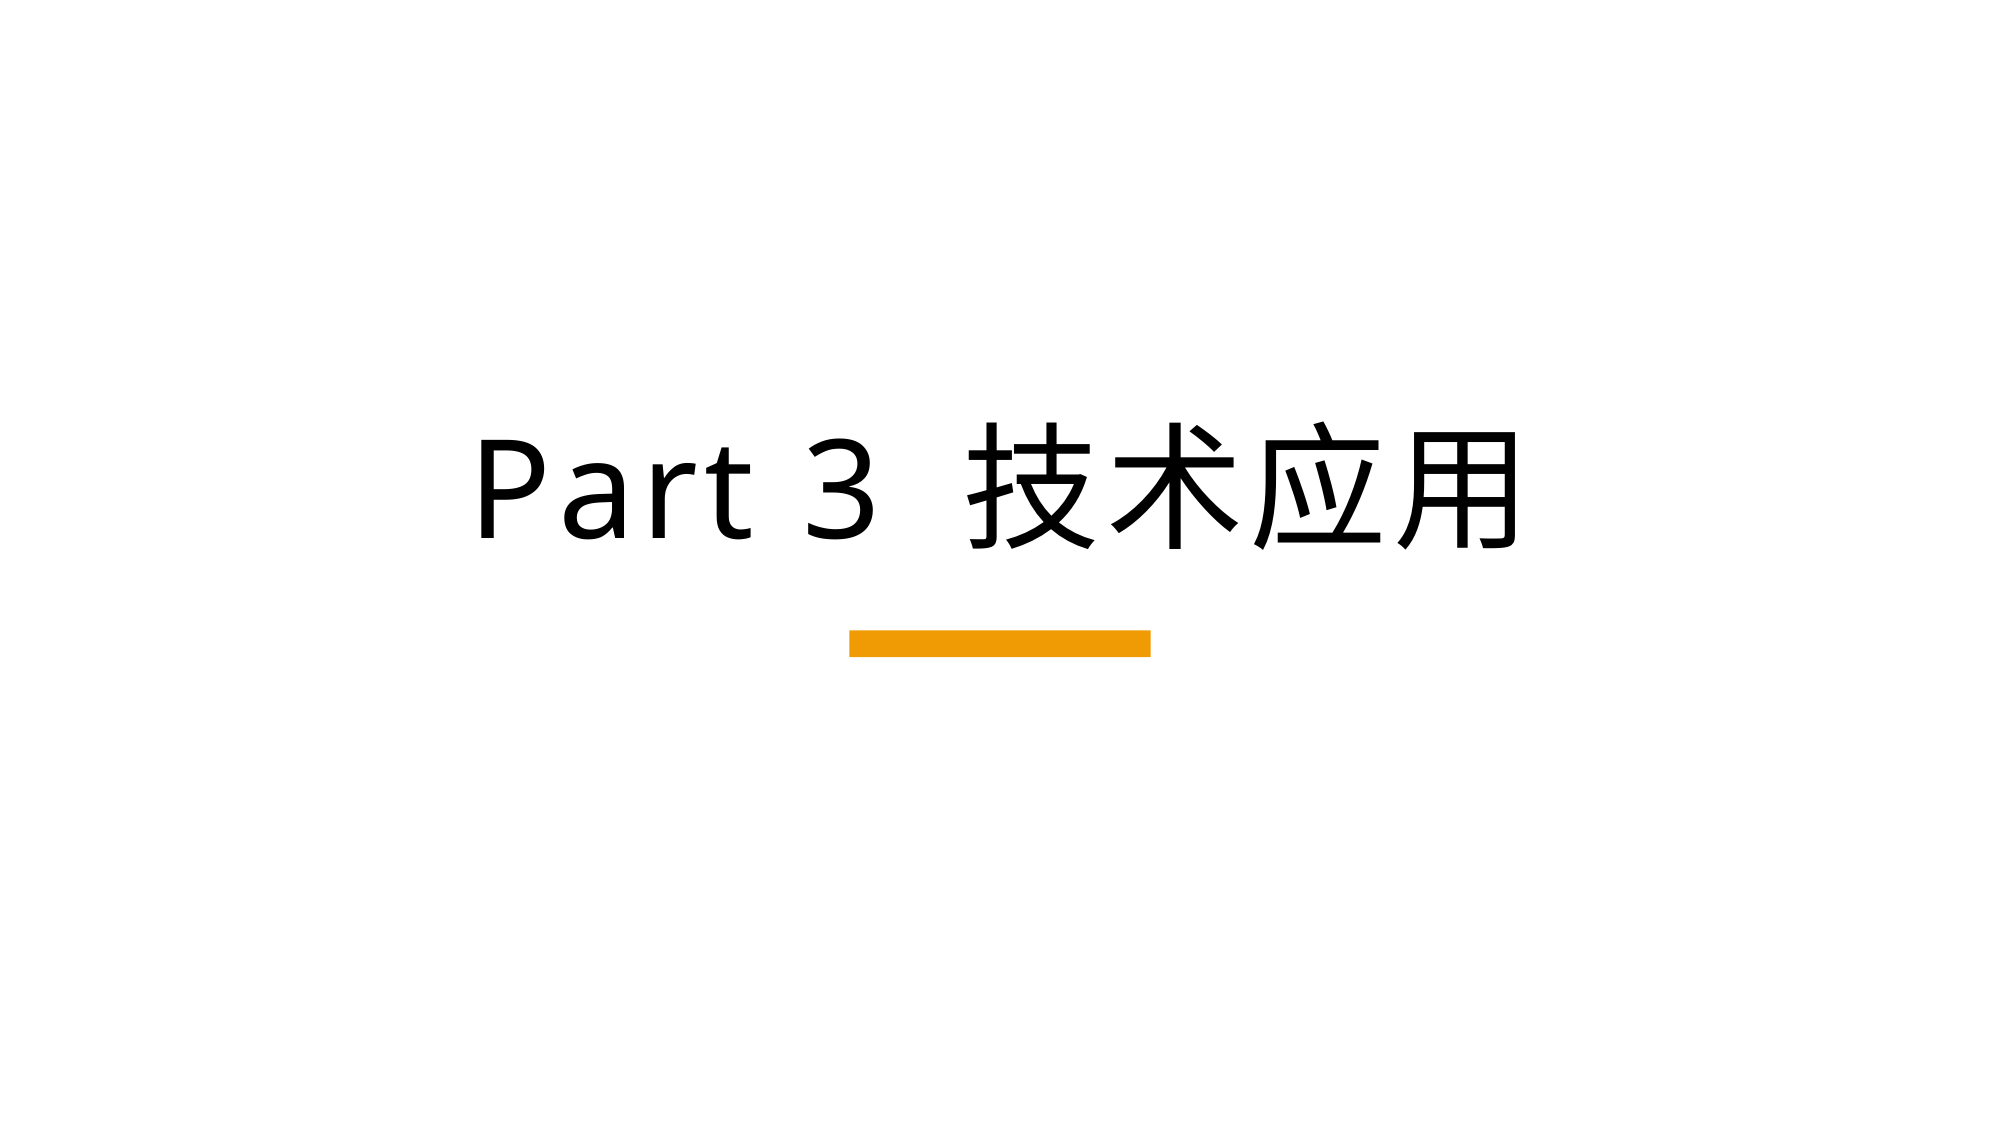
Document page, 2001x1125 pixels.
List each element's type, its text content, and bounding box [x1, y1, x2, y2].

text_box Part 3 技术应用 [448, 393, 1552, 573]
text_box [848, 629, 1152, 658]
